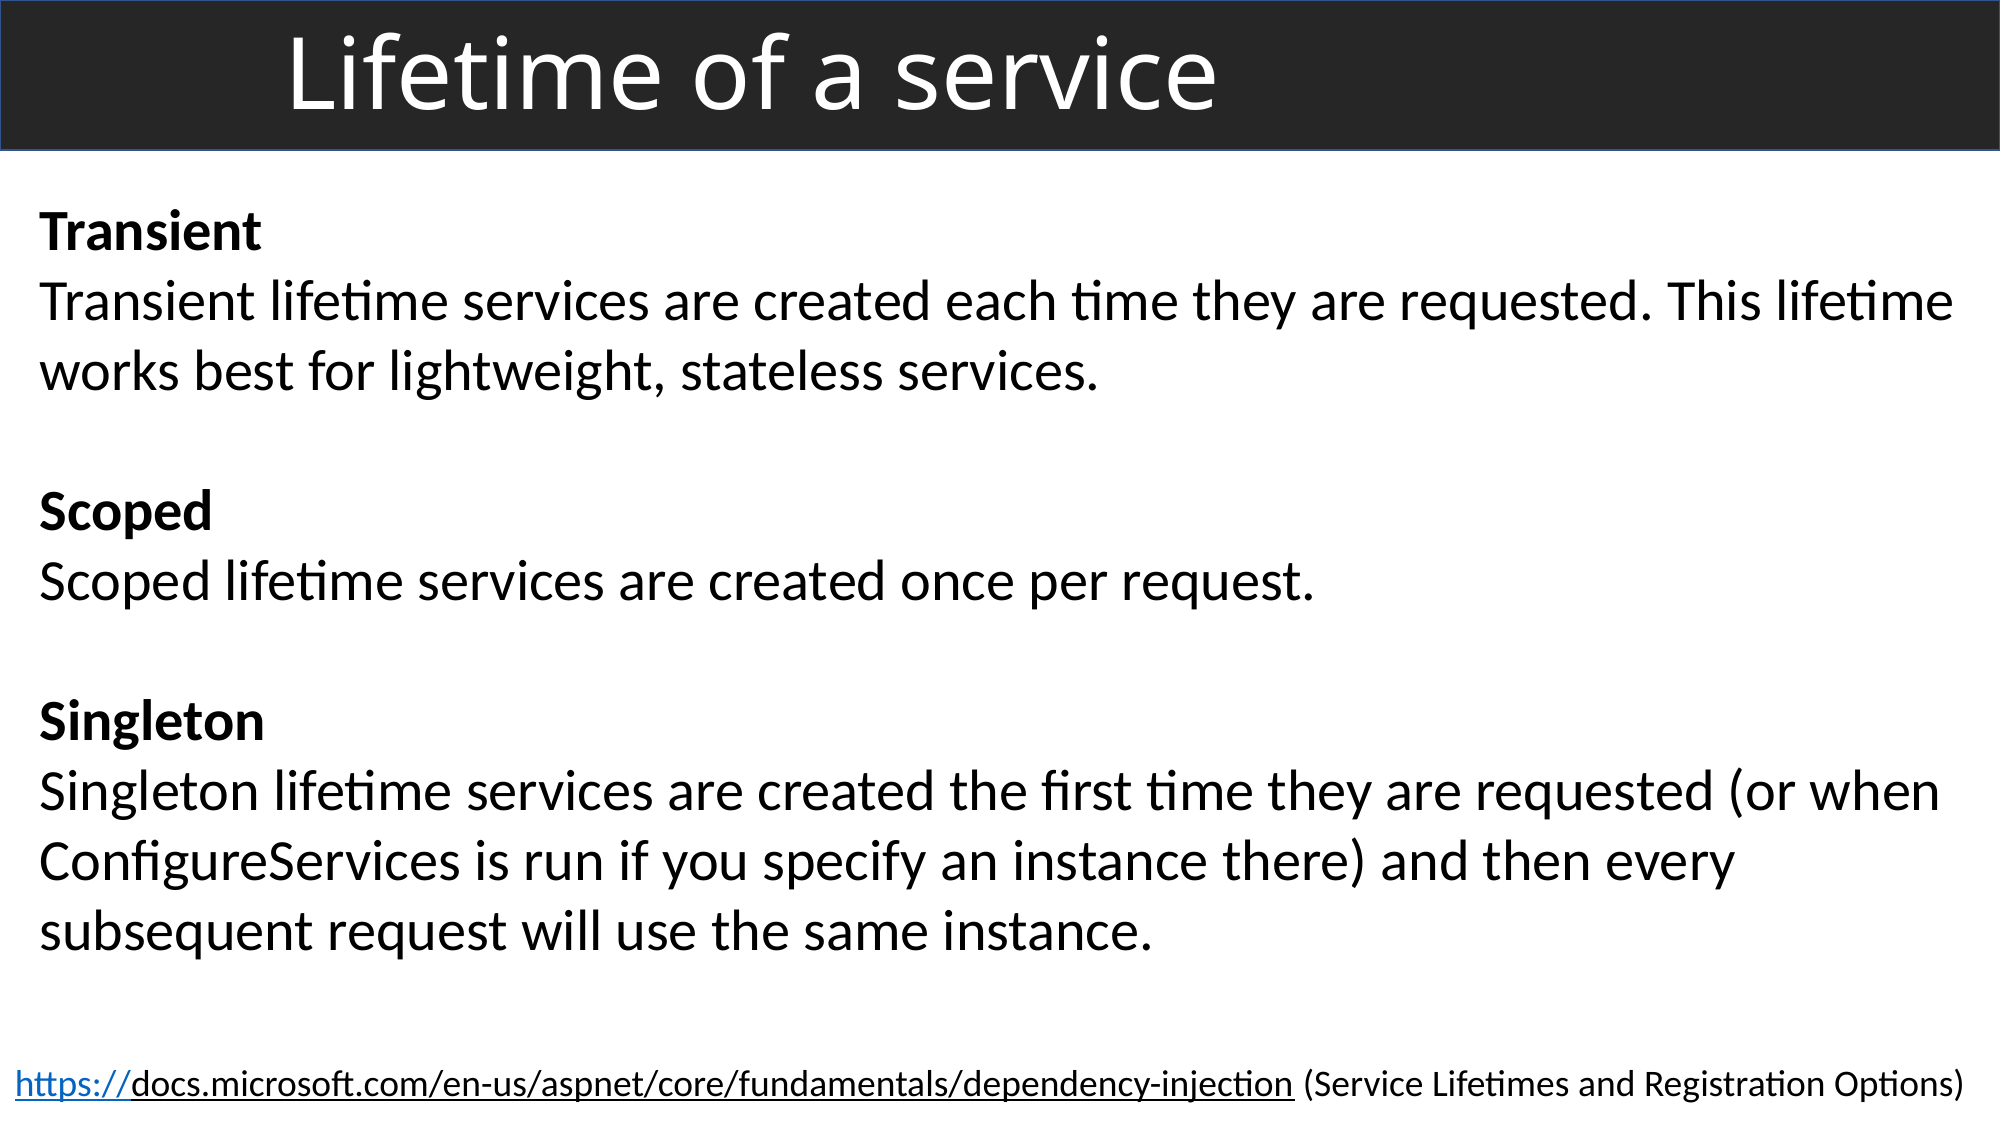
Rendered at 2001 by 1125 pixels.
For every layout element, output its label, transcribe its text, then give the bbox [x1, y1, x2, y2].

text_box Lifetime of a service [269, 15, 1527, 130]
text_box [0, 0, 2000, 151]
text_box https://docs.microsoft.com/en-us/aspnet/core/fundamentals/dependency-injection (Service Lifetimes and Registration Options) [0, 1051, 2000, 1112]
text_box Transient Transient lifetime services are created each time they are requested. This lifetime works best for lightweight, stateless services. Scoped Scoped lifetime services are created once per request. Singleton Singleton lifetime services are created the first time they are requested (or when ConfigureServices is run if you specify an instance there) and then every subsequent request will use the same instance. [25, 185, 2000, 970]
